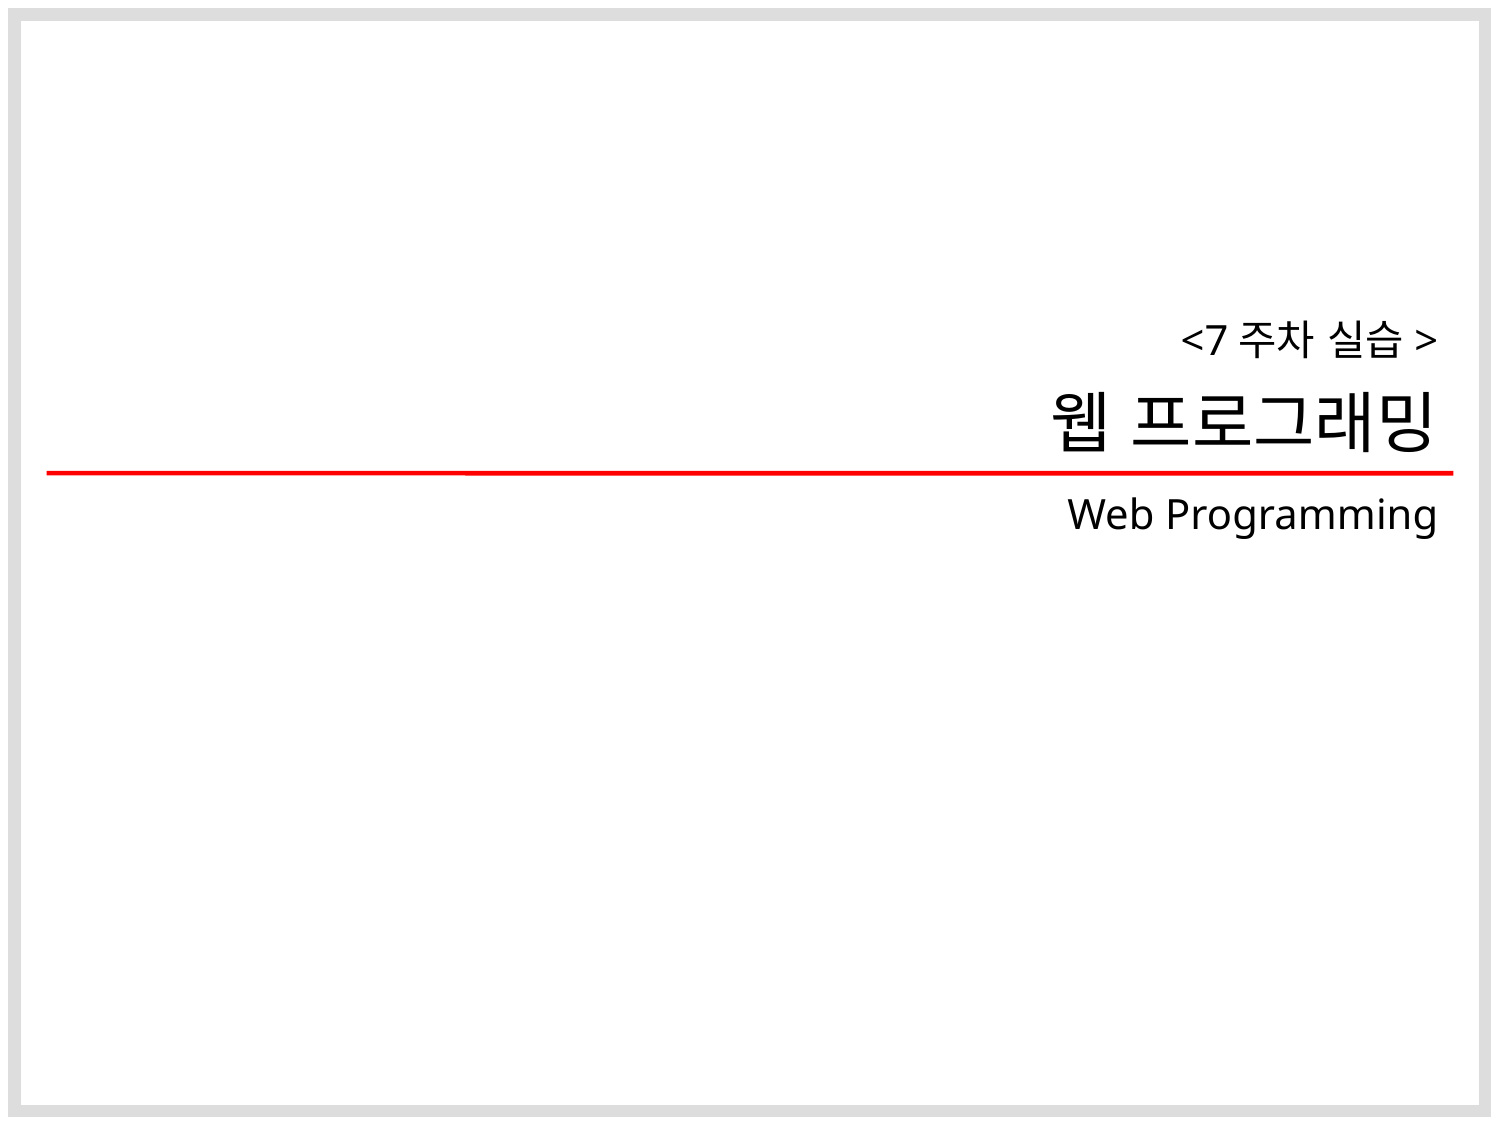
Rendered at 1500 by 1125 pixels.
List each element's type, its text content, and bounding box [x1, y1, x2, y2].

list 웹 프로그래밍 [292, 375, 1454, 467]
list <7주차 실습> [832, 304, 1454, 373]
list Web Programming [292, 480, 1454, 551]
